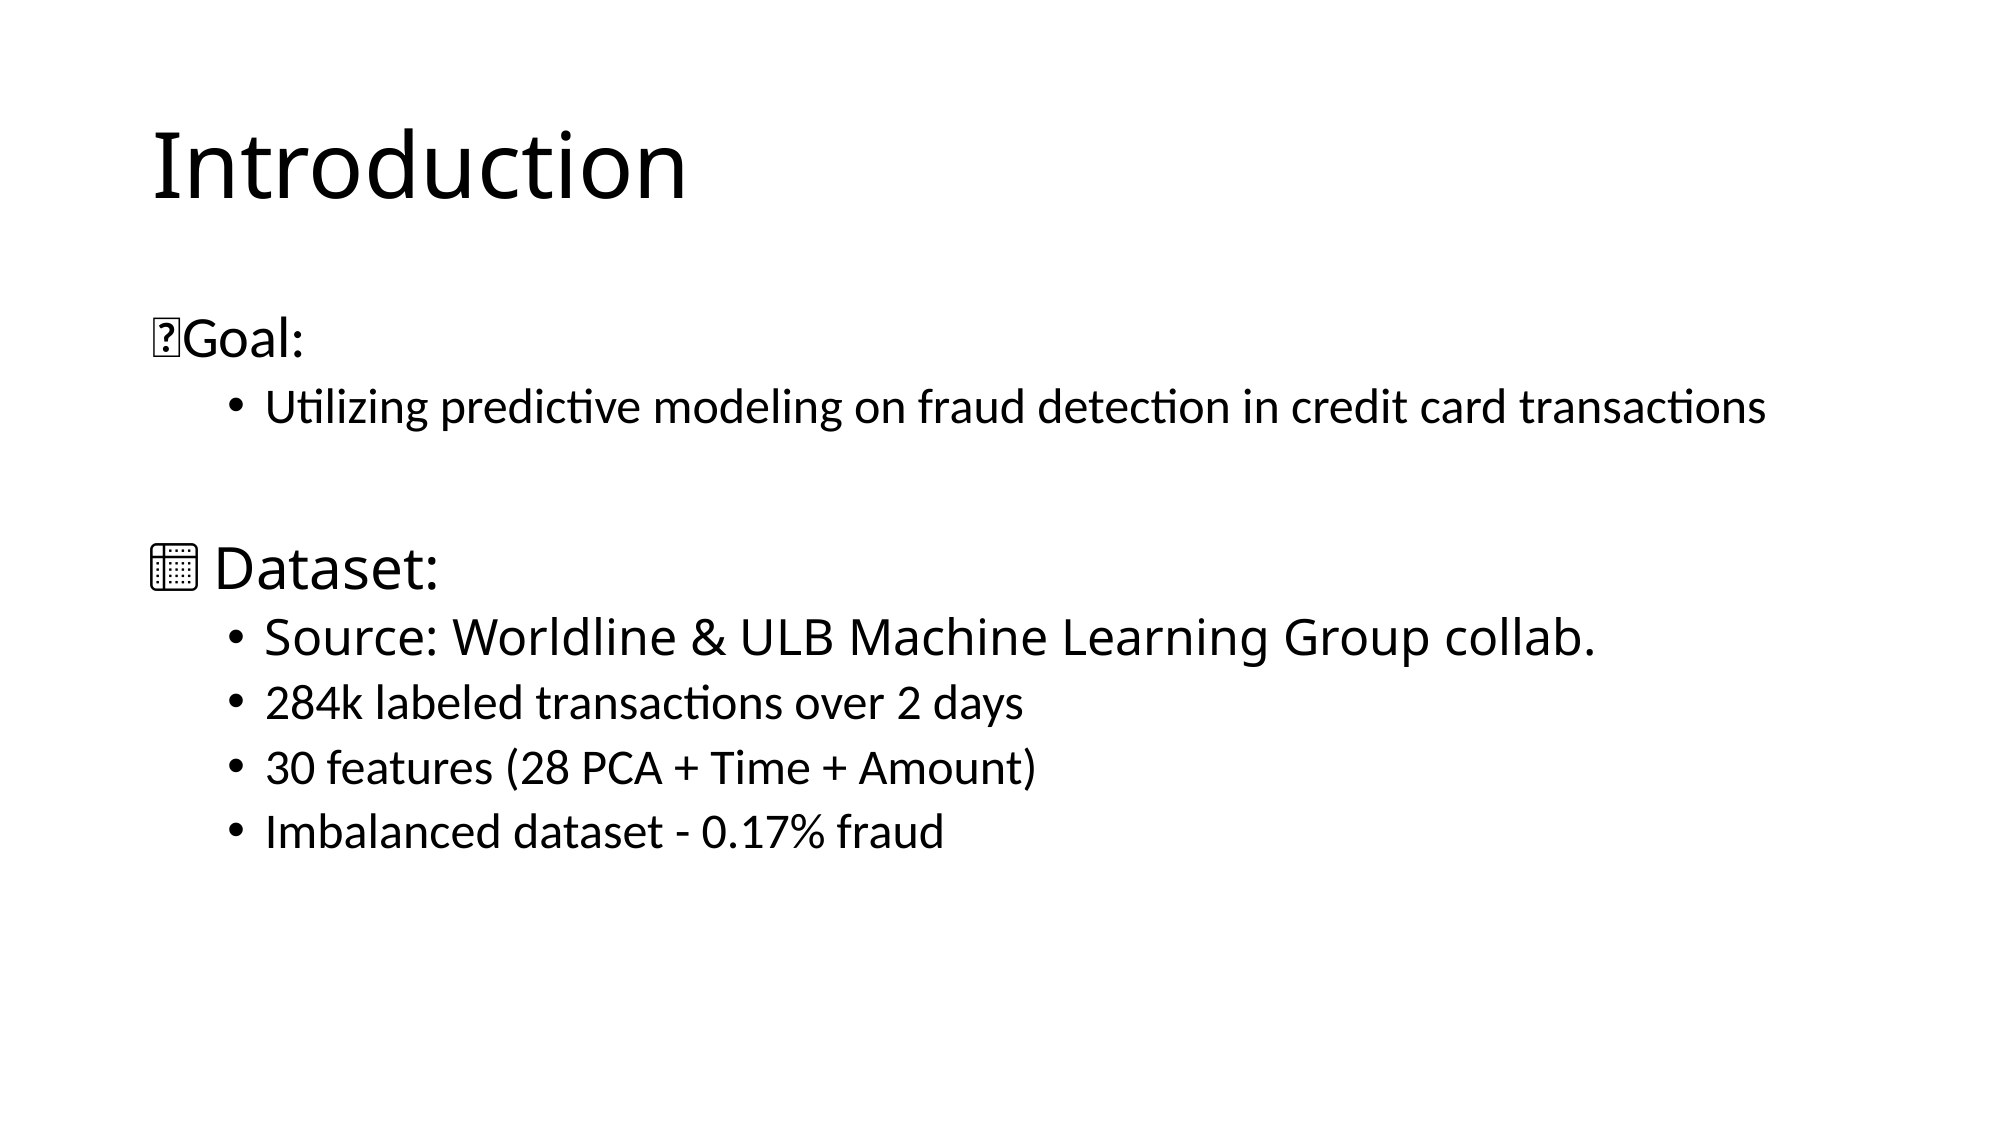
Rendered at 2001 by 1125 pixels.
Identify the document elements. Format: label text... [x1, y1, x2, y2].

picture [125, 519, 222, 615]
list 🎯Goal: Utilizing predictive modeling on fraud detection in credit card transactions Dataset: Source: Worldline & ULB Machine Learning Group collab. 284k labeled transactions over 2 days 30 features (28 PCA + Time + Amount) Imbalanced dataset - 0.17% fraud [137, 299, 1863, 1014]
title Introduction [137, 59, 1863, 278]
